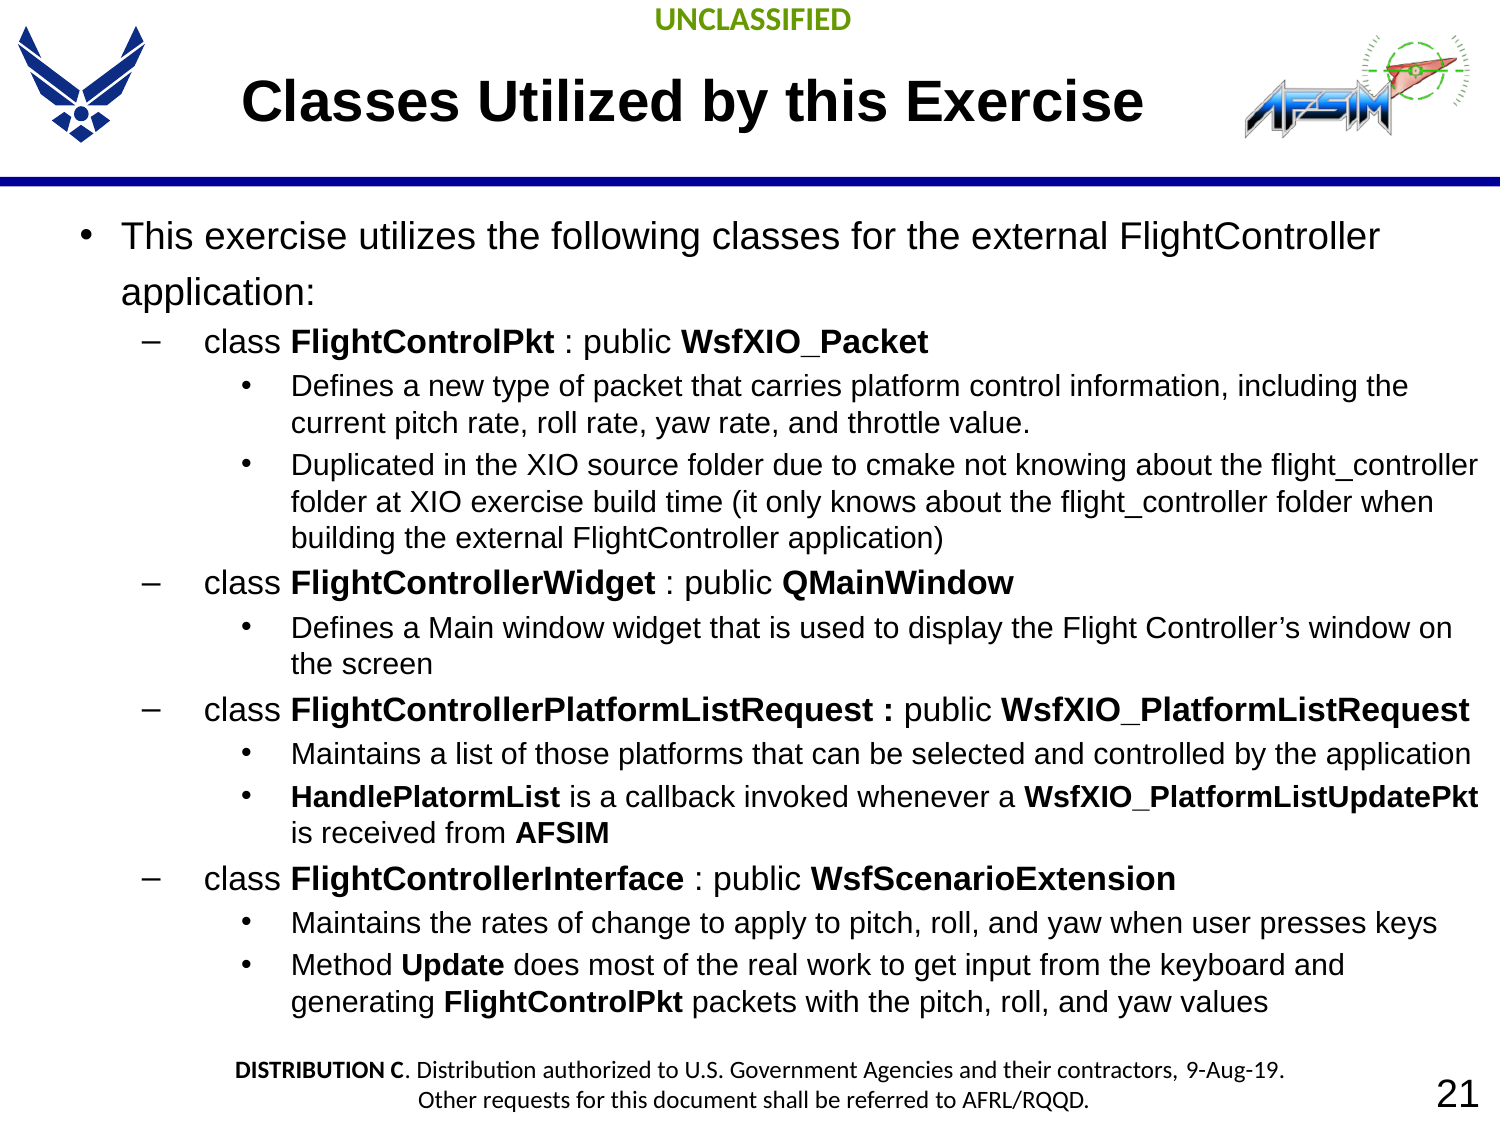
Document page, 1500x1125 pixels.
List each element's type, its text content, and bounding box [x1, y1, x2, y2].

title Classes Utilized by this Exercise [150, 4, 1238, 192]
picture [1238, 22, 1483, 147]
list This exercise utilizes the following classes for the external FlightController application: class FlightControlPkt : public WsfXIO_Packet Defines a new type of packet that carries platform control information, including the current pitch rate, roll rate, yaw rate, and throttle value. Duplicated in the XIO source folder due to cmake not knowing about the flight_controller folder at XIO exercise build time (it only knows about the flight_controller folder when building the external FlightController application) class FlightControllerWidget : public QMainWindow Defines a Main window widget that is used to display the Flight Controller’s window on the screen class FlightControllerPlatformListRequest : public WsfXIO_PlatformListRequest Maintains a list of those platforms that can be selected and controlled by the application HandlePlatormList is a callback invoked whenever a WsfXIO_PlatformListUpdatePkt is received from AFSIM class FlightControllerInterface : public WsfScenarioExtension Maintains the rates of change to apply to pitch, roll, and yaw when user presses keys Method Update does most of the real work to get input from the keyboard and generating FlightControlPkt packets with the pitch, roll, and yaw values [22, 192, 1500, 1056]
